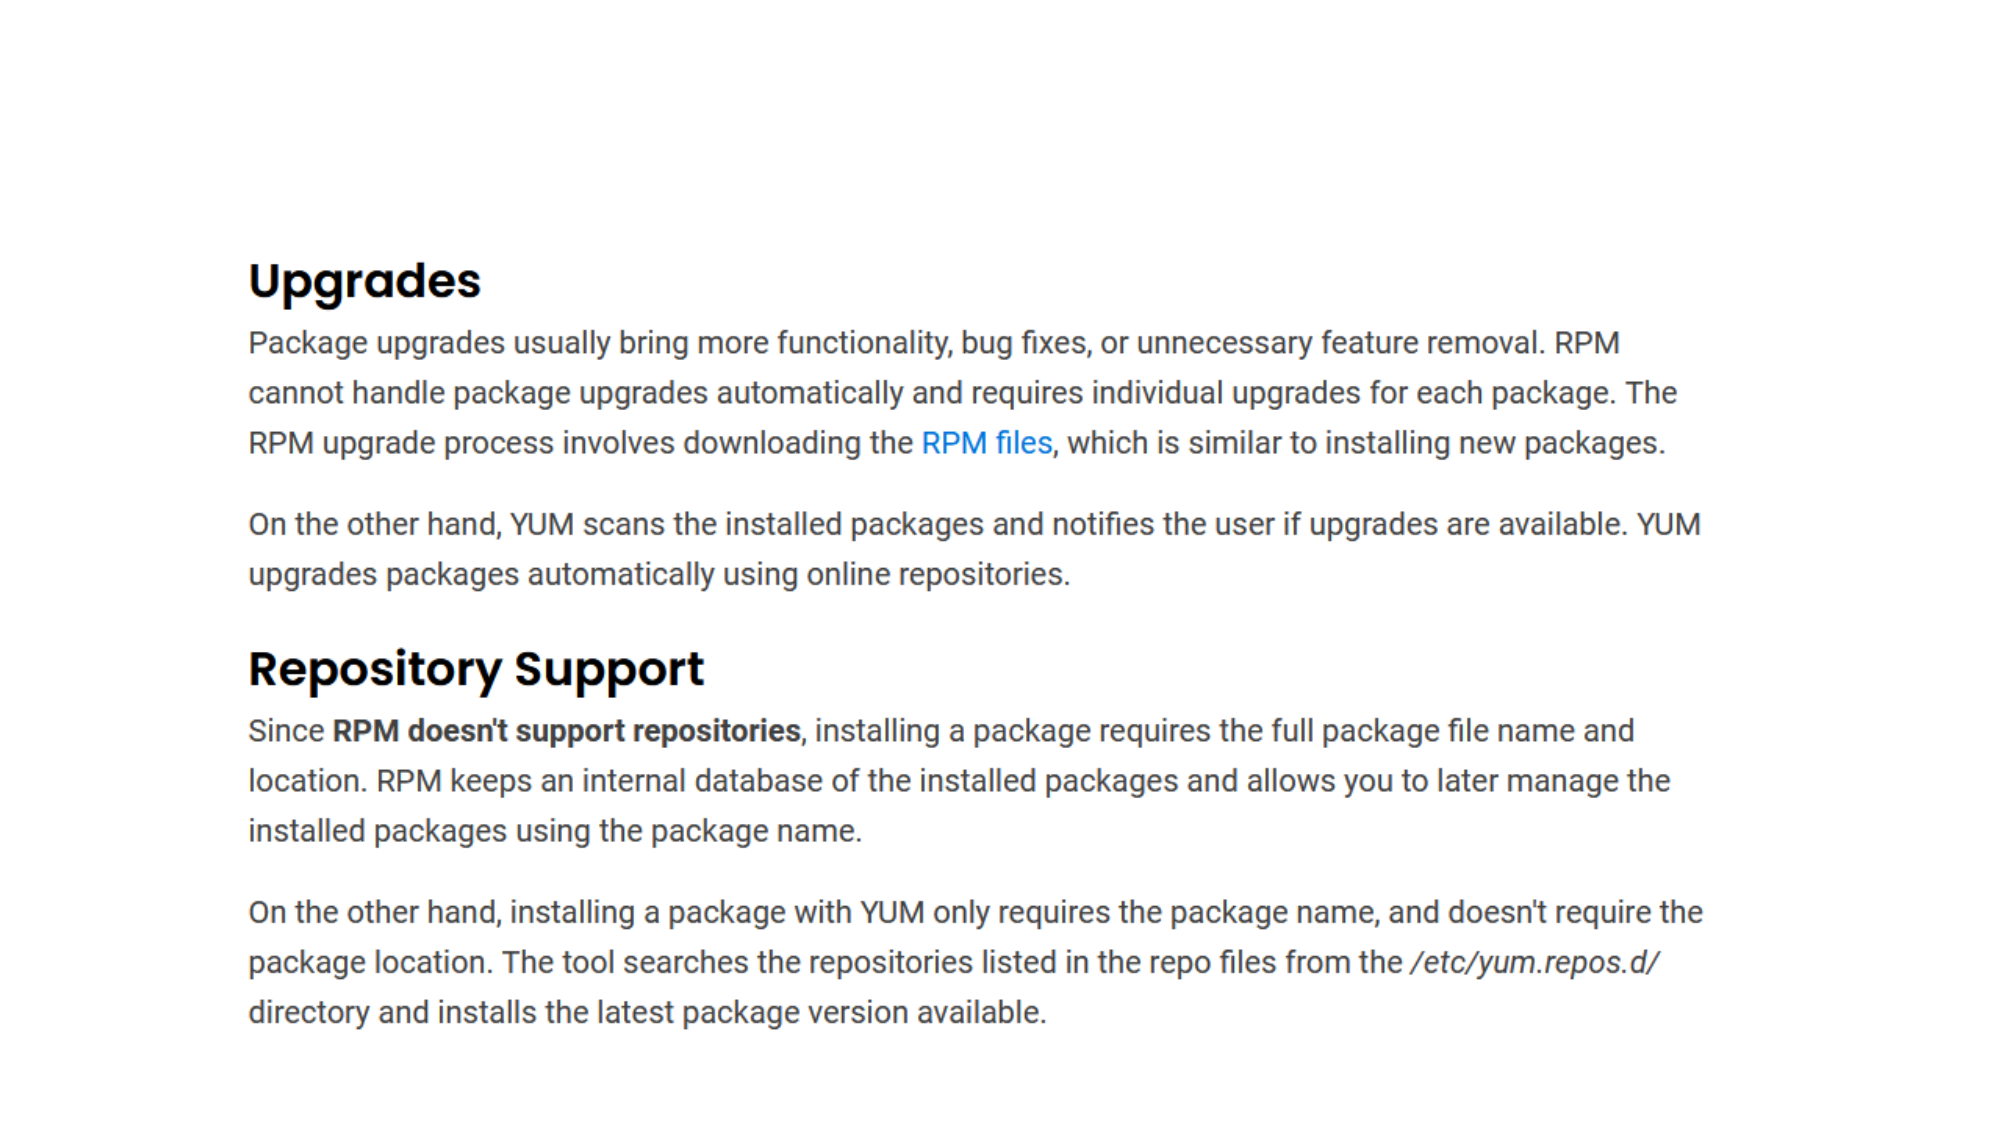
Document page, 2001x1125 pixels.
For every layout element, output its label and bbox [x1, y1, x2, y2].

picture [207, 241, 1746, 1039]
